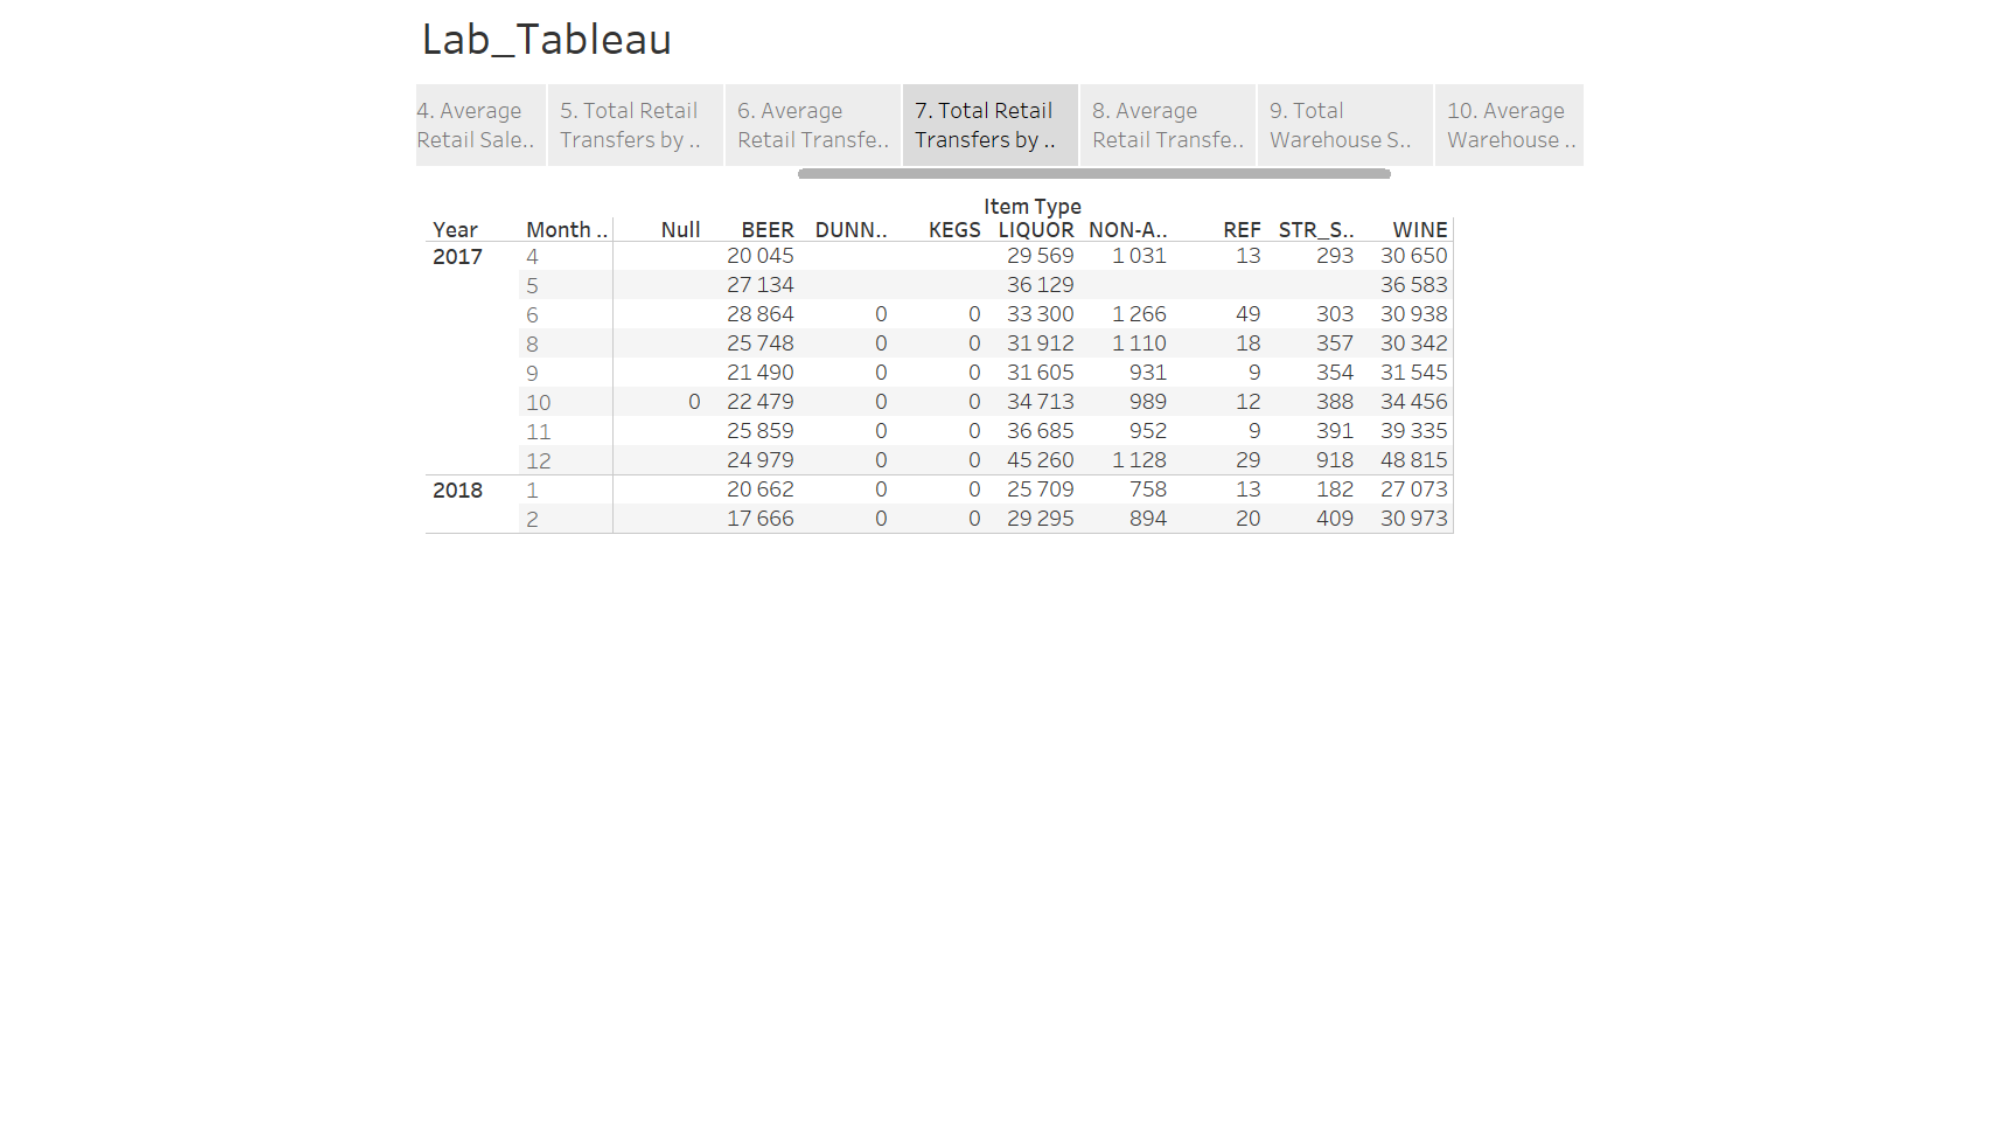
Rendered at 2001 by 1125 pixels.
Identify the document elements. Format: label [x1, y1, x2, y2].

picture [407, 0, 1593, 1125]
